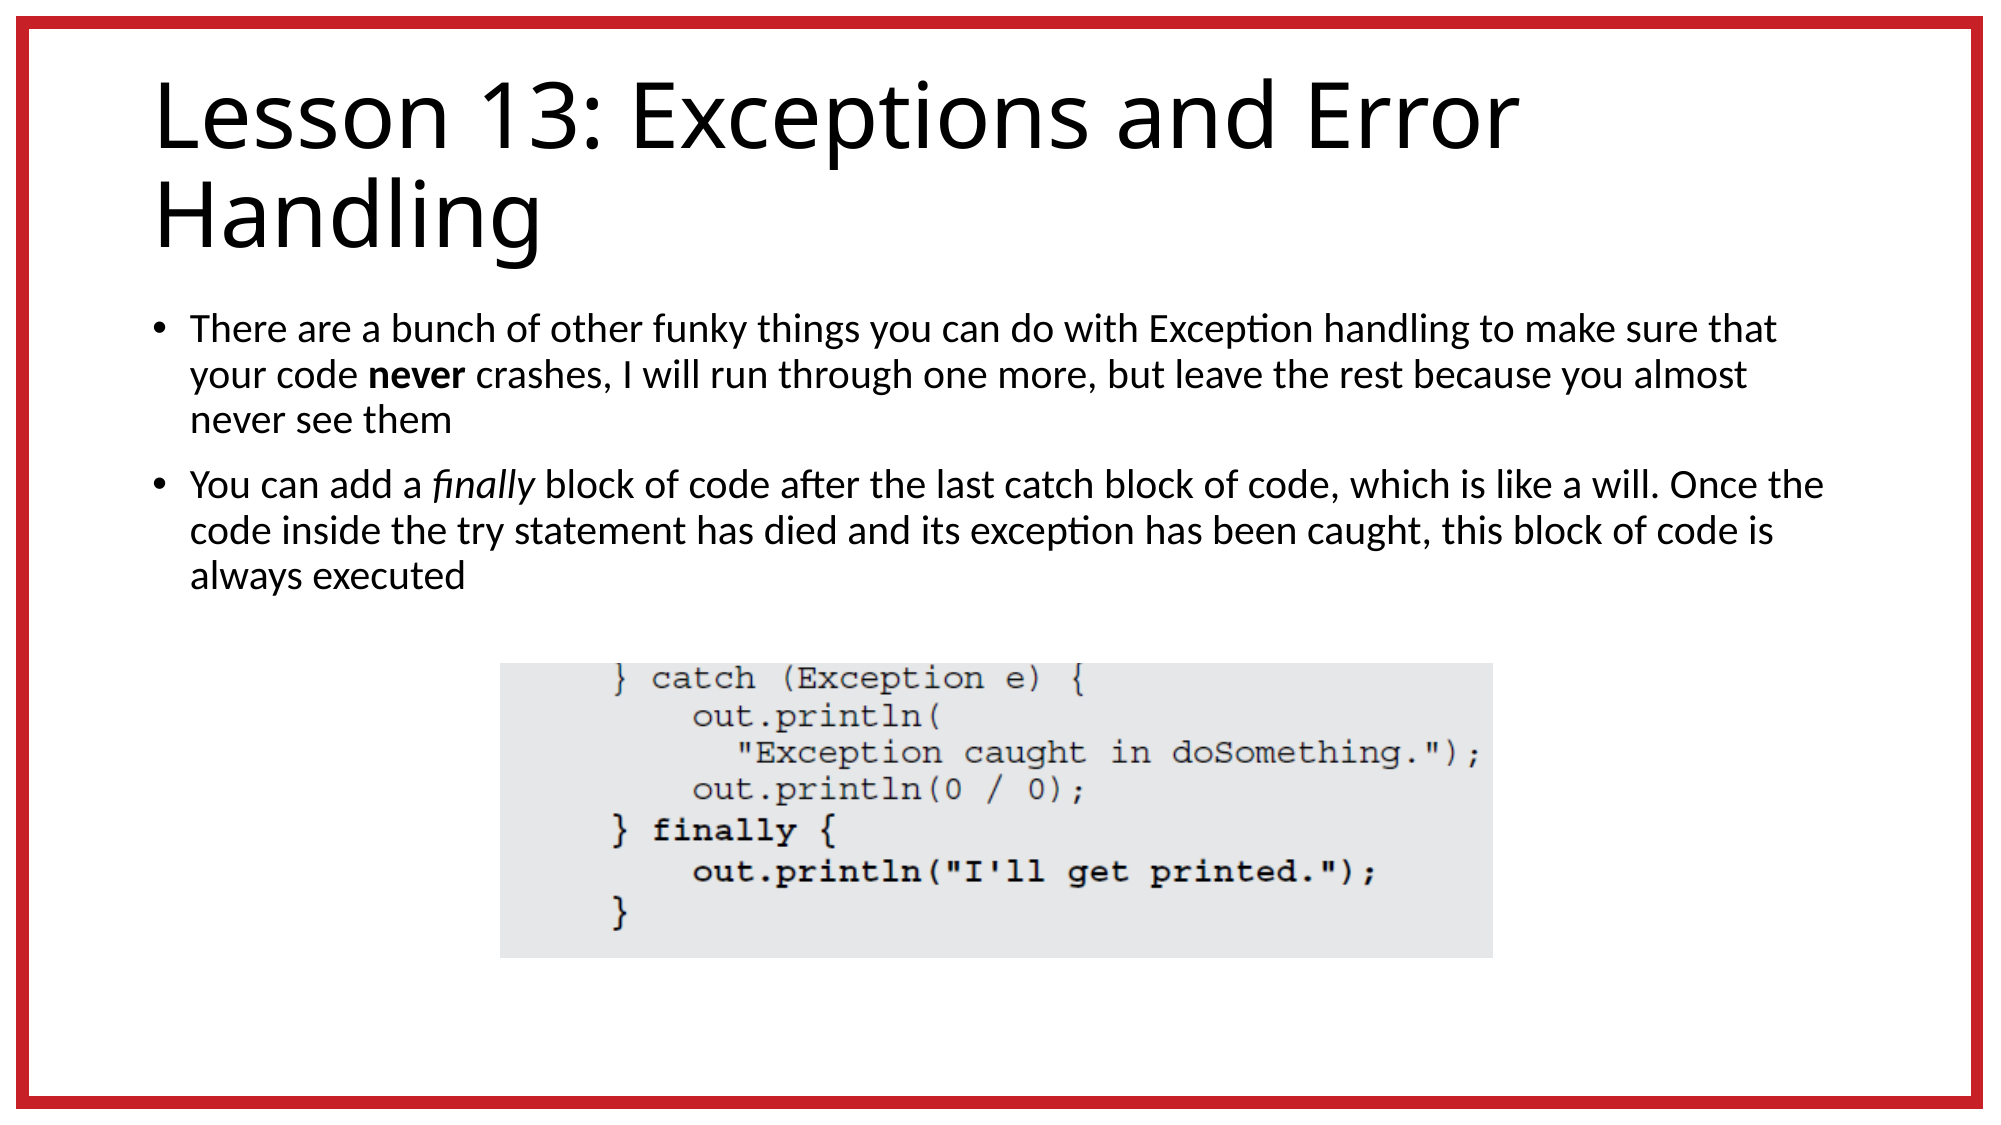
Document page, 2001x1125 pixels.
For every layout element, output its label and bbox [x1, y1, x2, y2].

text_box [21, 21, 1978, 1103]
picture [500, 663, 1493, 958]
